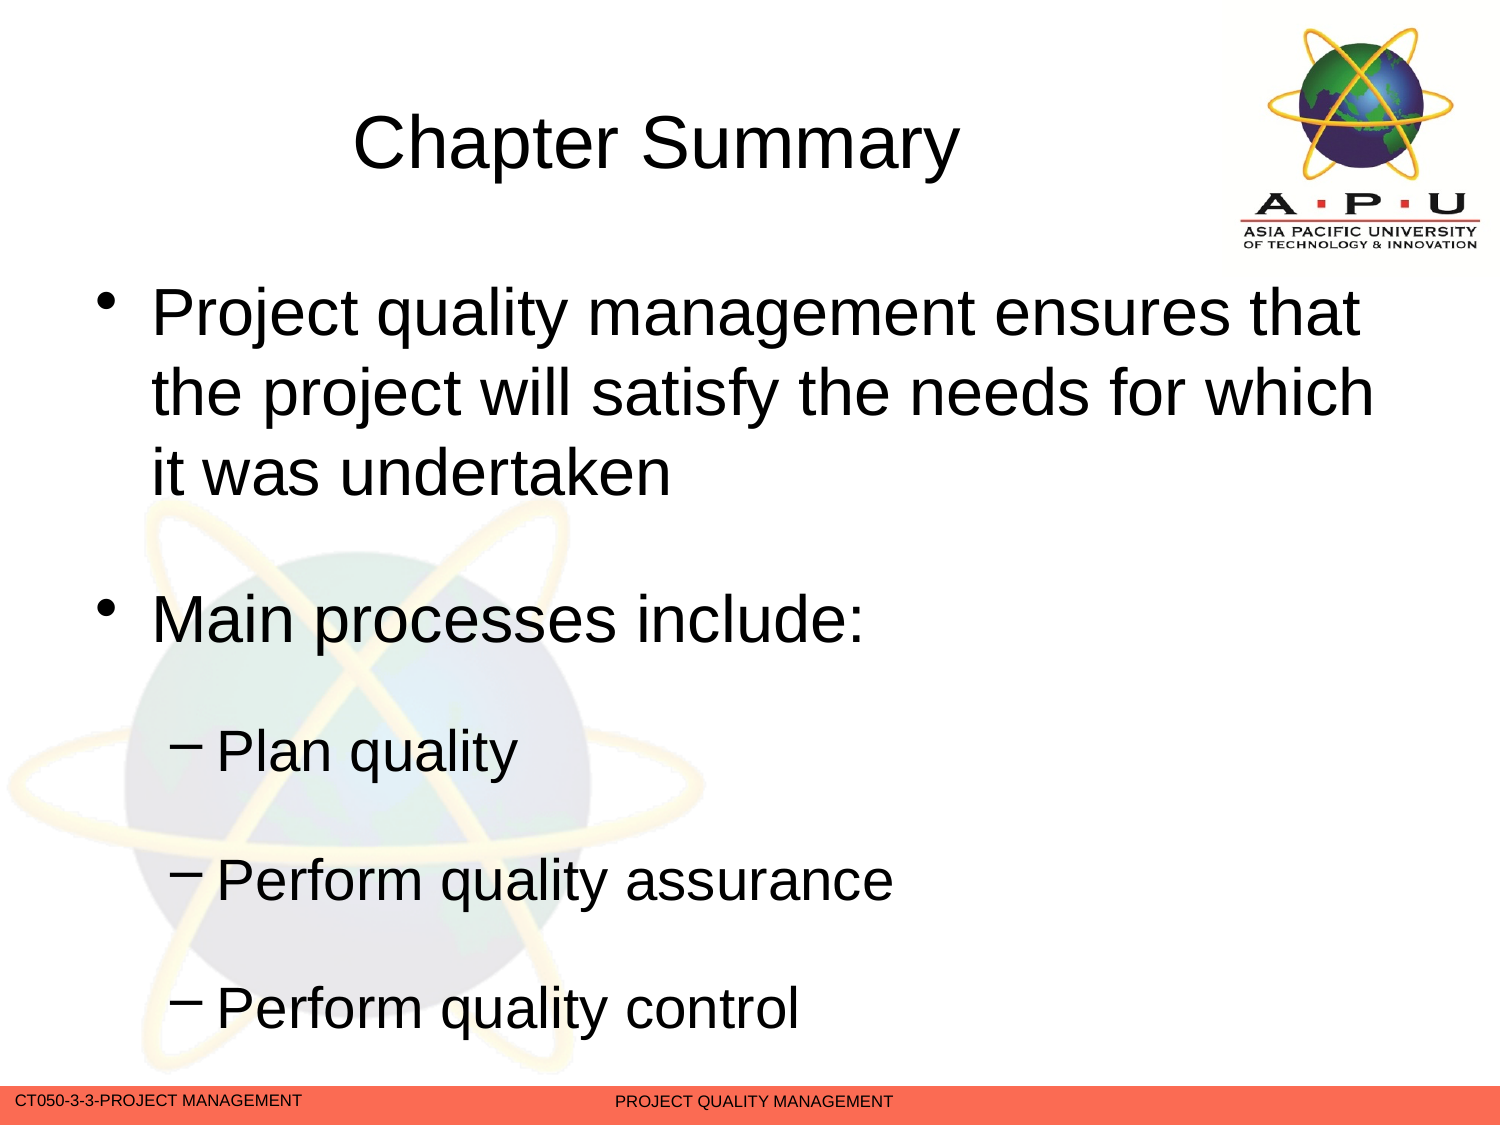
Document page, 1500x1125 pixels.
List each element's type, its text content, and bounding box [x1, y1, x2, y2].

list Project quality management ensures that the project will satisfy the needs for which it was undertaken Main processes include: Plan quality Perform quality assurance Perform quality control [79, 260, 1430, 1085]
title Chapter Summary [79, 45, 1235, 233]
picture [1222, 0, 1500, 277]
